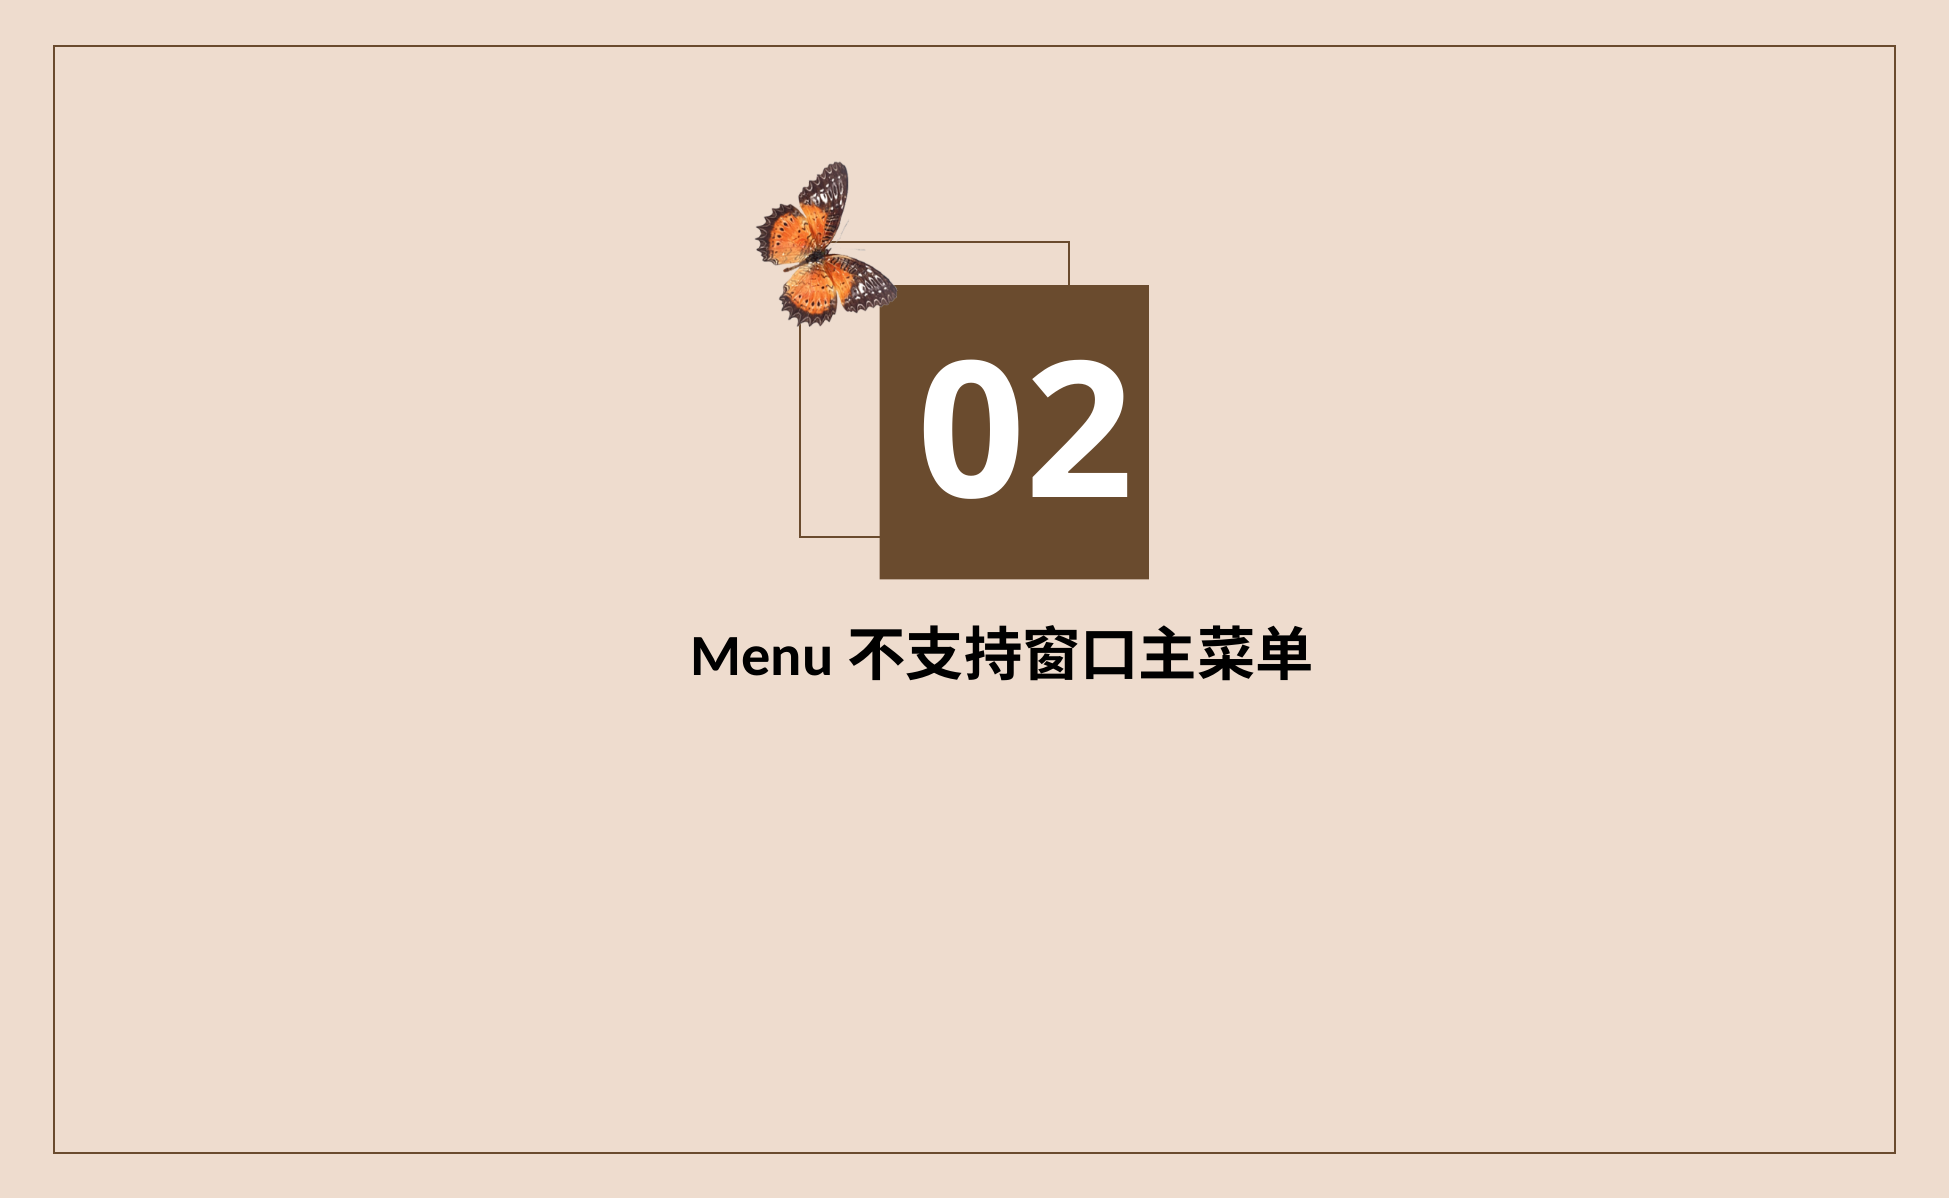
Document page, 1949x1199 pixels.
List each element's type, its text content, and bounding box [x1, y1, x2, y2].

text_box [53, 45, 1896, 1154]
text_box [906, 241, 1070, 300]
text_box [799, 332, 903, 538]
picture [750, 148, 906, 332]
text_box [879, 284, 1150, 580]
text_box Menu不支持窗口主菜单 [676, 610, 1352, 695]
text_box 02 [903, 300, 1149, 543]
